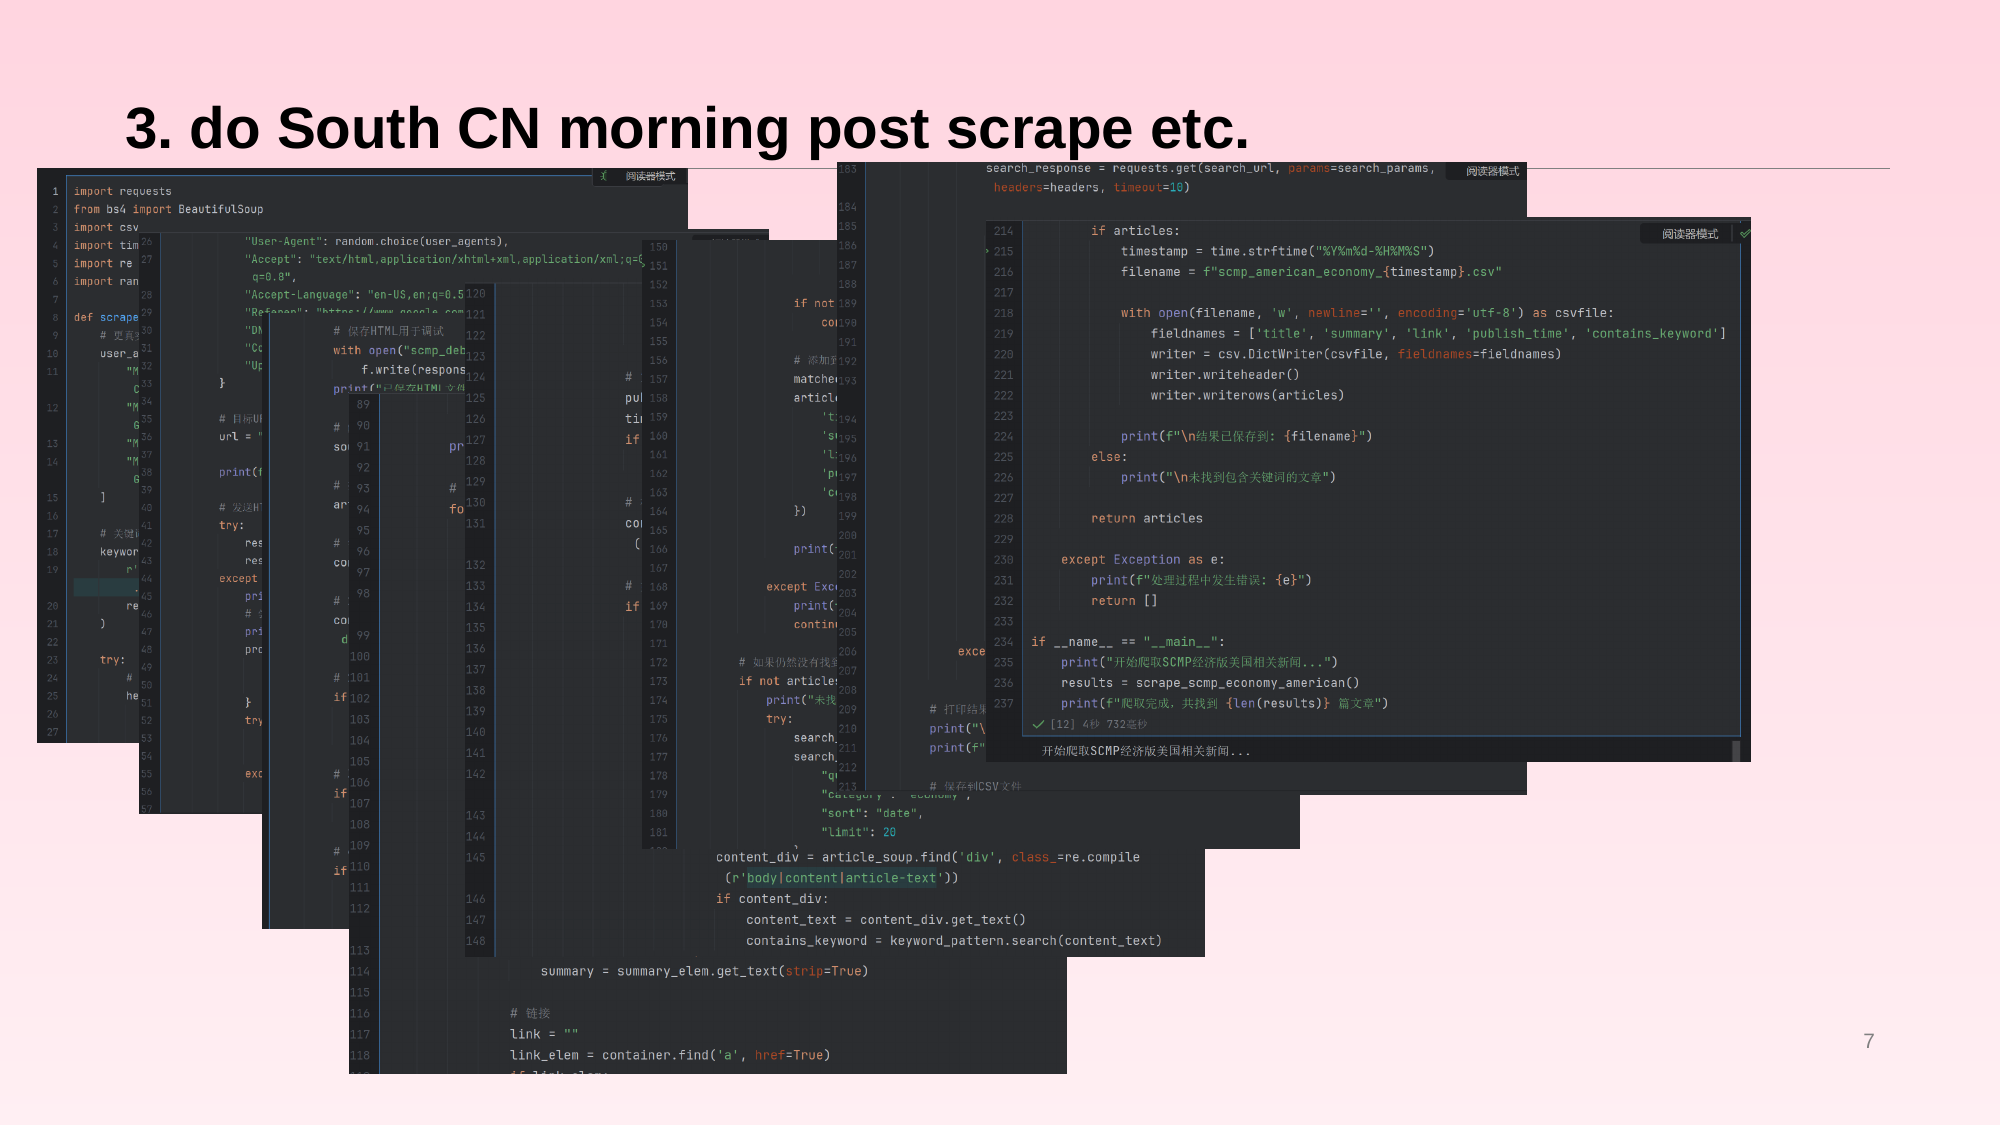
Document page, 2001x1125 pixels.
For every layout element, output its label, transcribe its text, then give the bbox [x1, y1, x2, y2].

title 3. do South CN morning post scrape etc. [109, 0, 1890, 169]
picture [37, 162, 1751, 1074]
slide_number 7 [1412, 1023, 1890, 1058]
